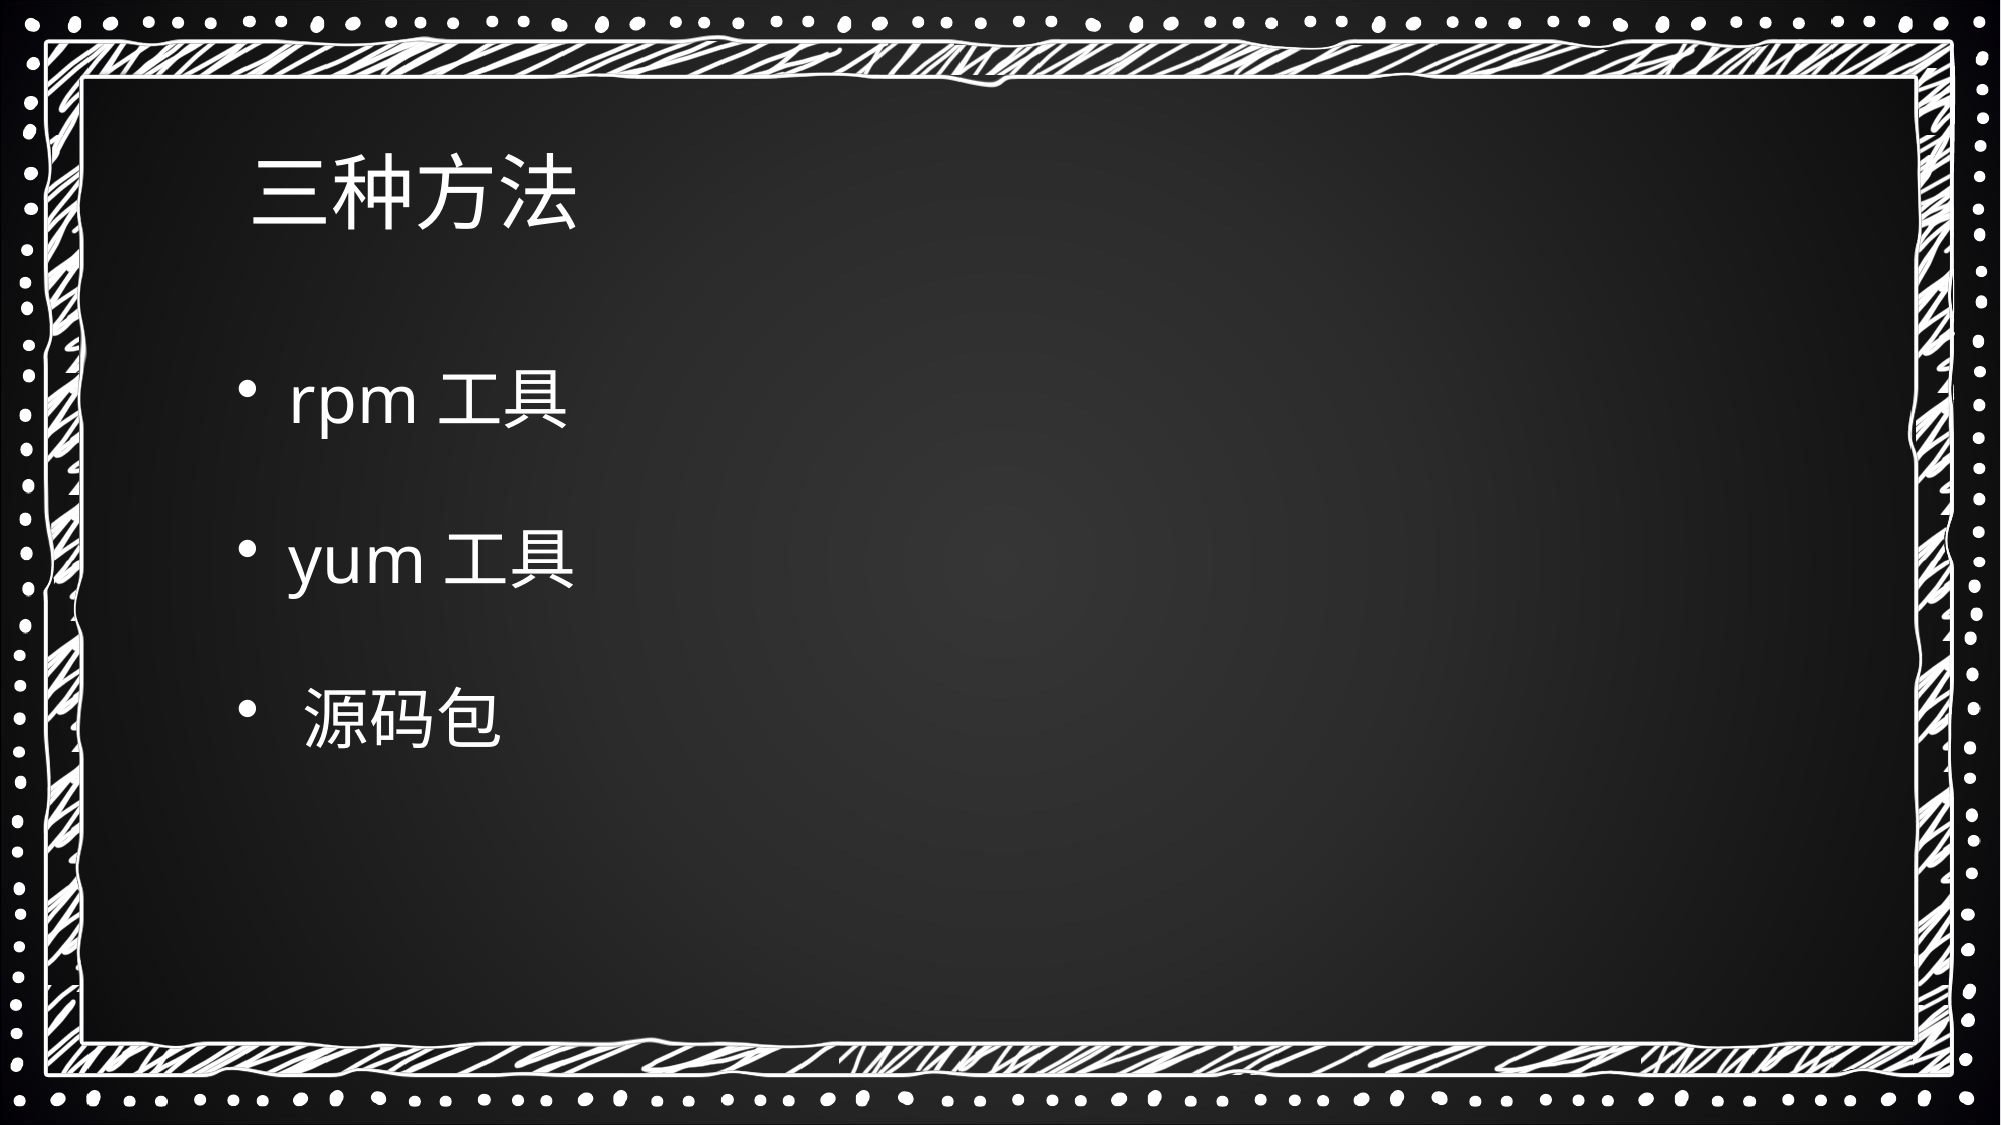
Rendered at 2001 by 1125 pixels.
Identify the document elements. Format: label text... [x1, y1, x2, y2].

picture [0, 0, 2001, 1125]
text_box 三种方法 [240, 133, 1530, 248]
text_box rpm工具 yum工具 源码包 [228, 349, 1698, 764]
